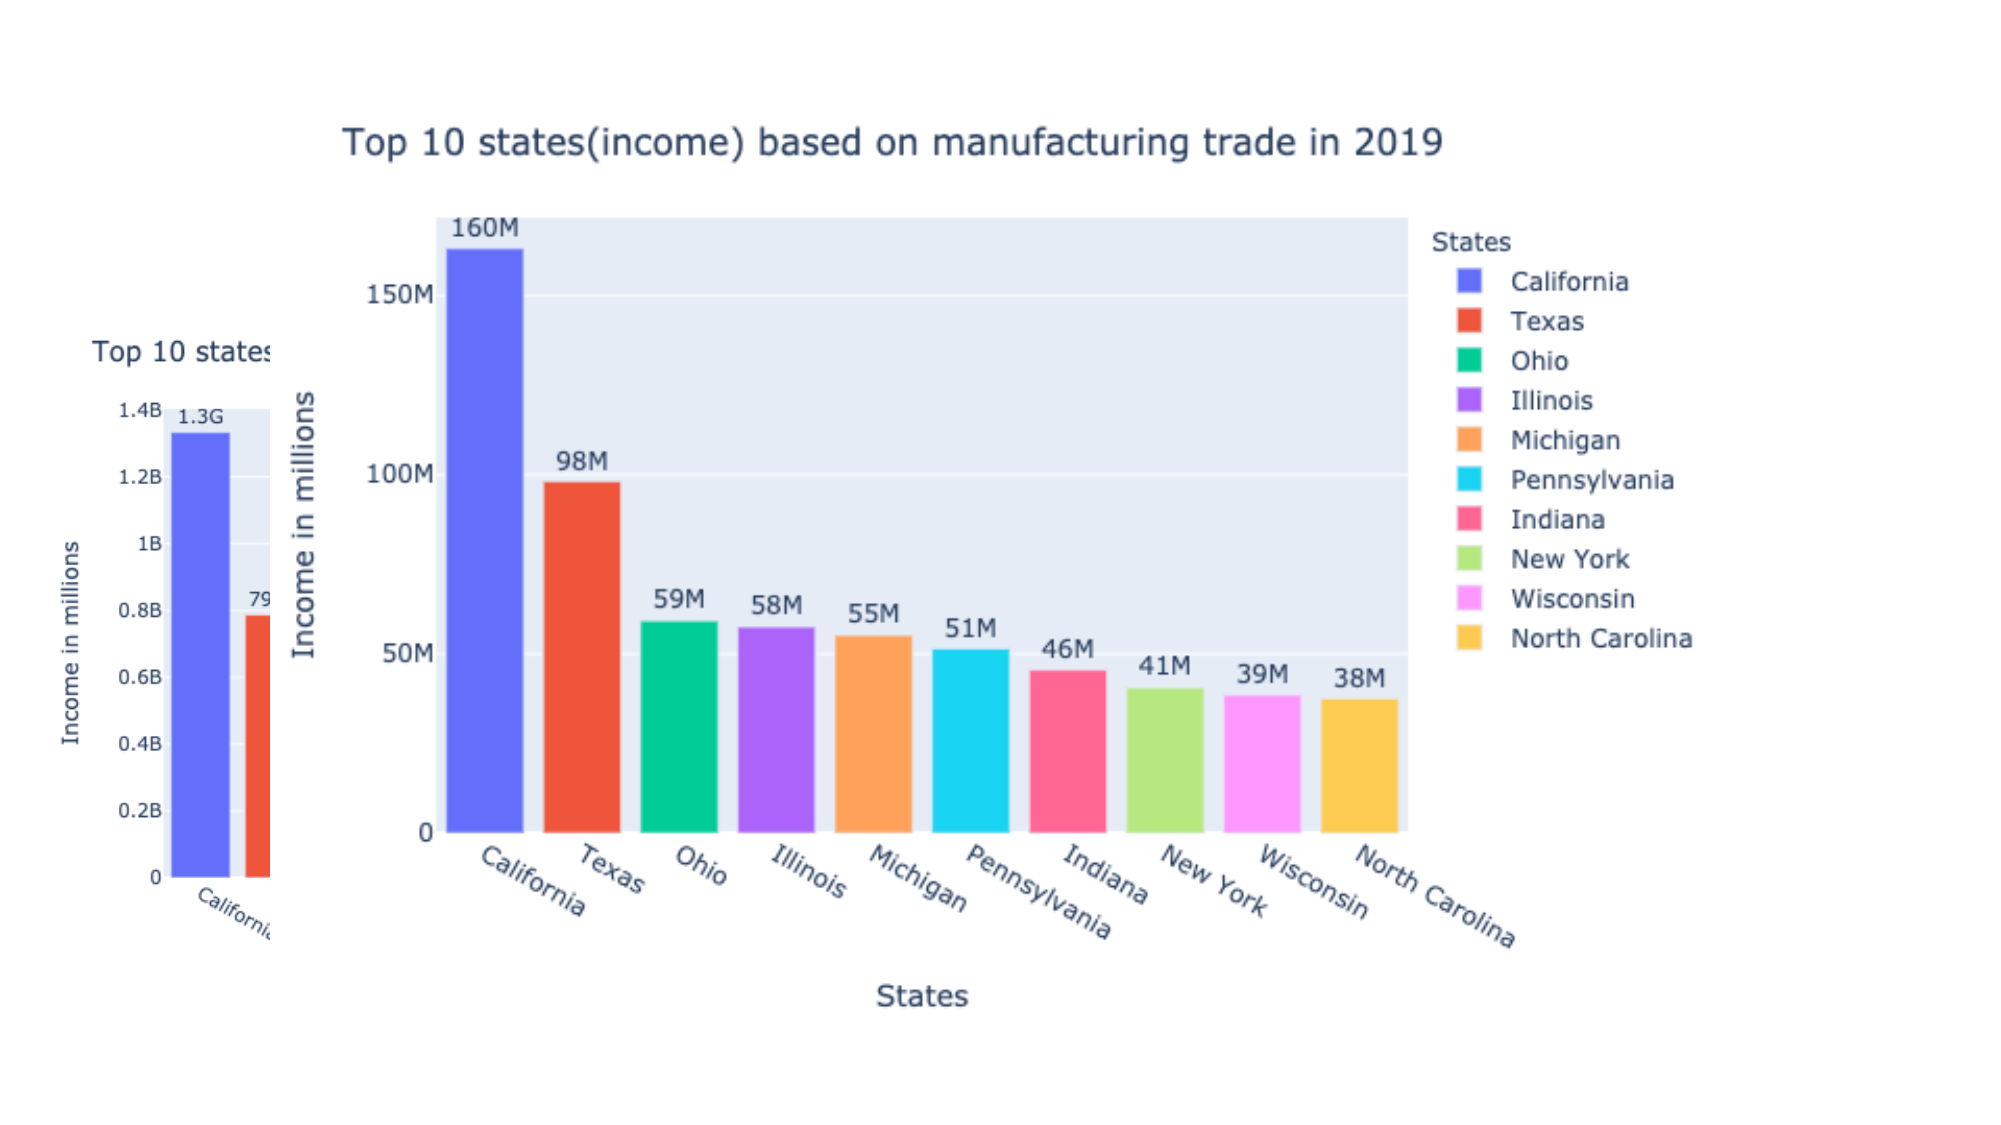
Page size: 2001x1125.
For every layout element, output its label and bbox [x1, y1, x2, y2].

list [37, 314, 270, 1029]
picture [270, 93, 1730, 1032]
